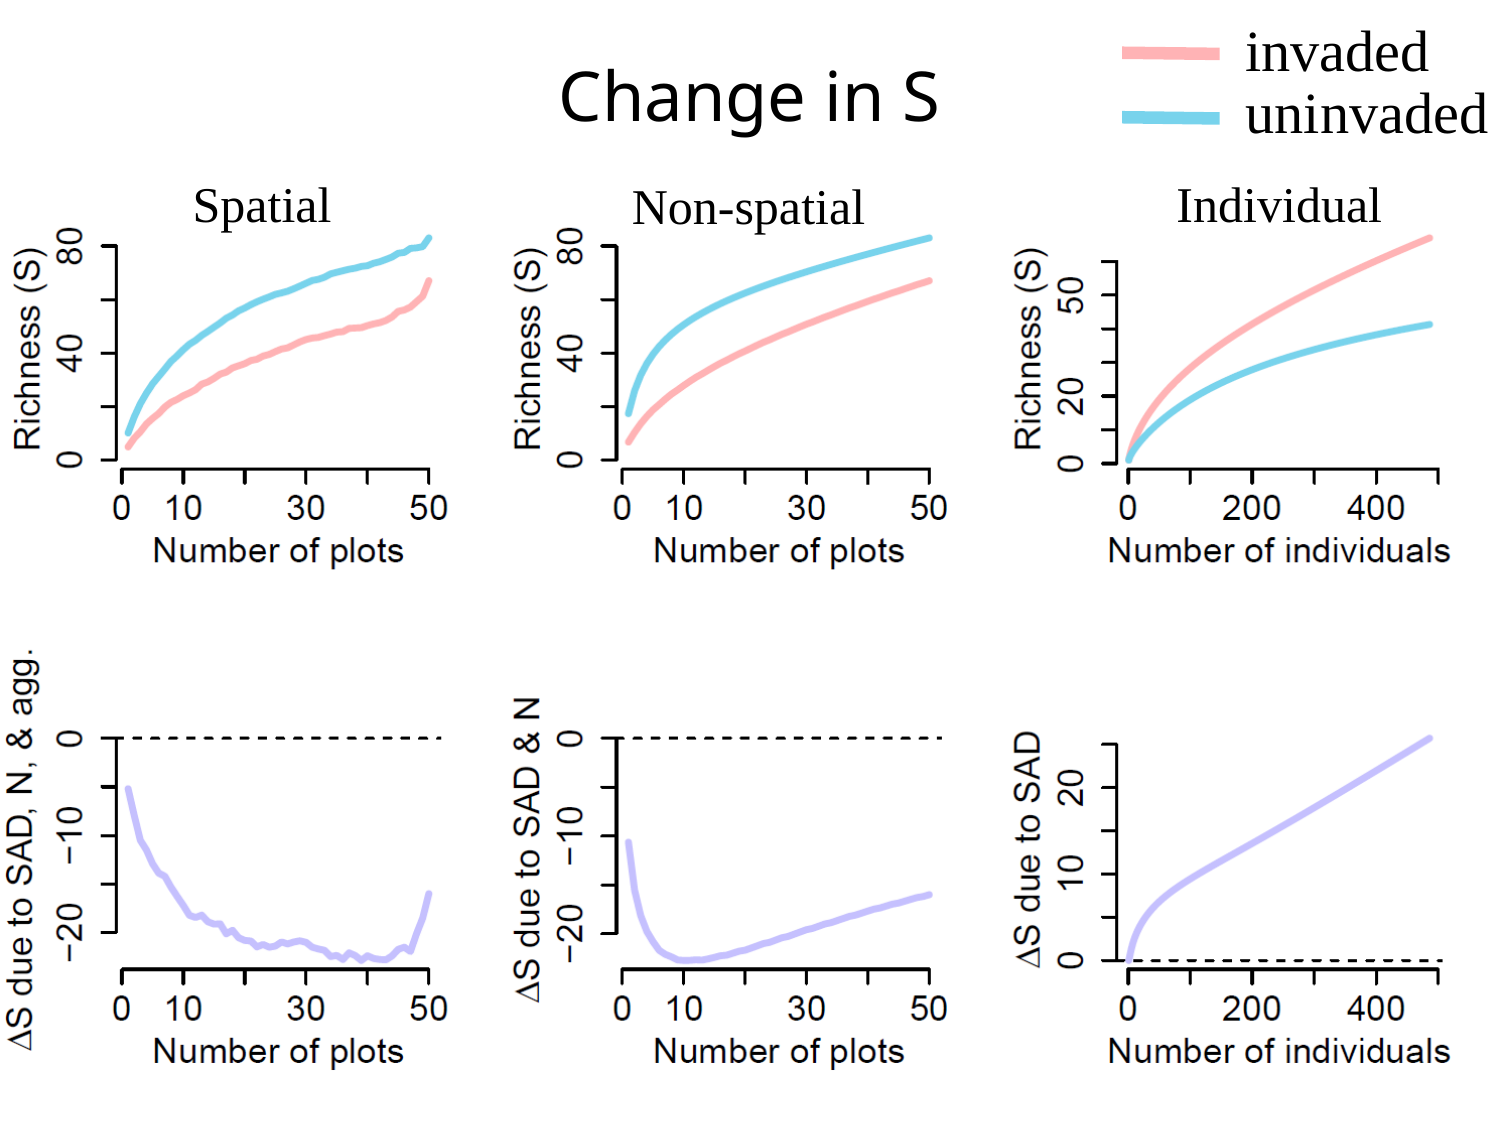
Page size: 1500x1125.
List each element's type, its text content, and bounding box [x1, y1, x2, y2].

picture [0, 216, 1500, 1120]
title Change in S [75, 0, 1425, 188]
text_box Spatial [177, 188, 347, 215]
text_box Individual [1161, 188, 1398, 215]
text_box Non-spatial [616, 188, 881, 215]
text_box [1121, 5, 1500, 154]
